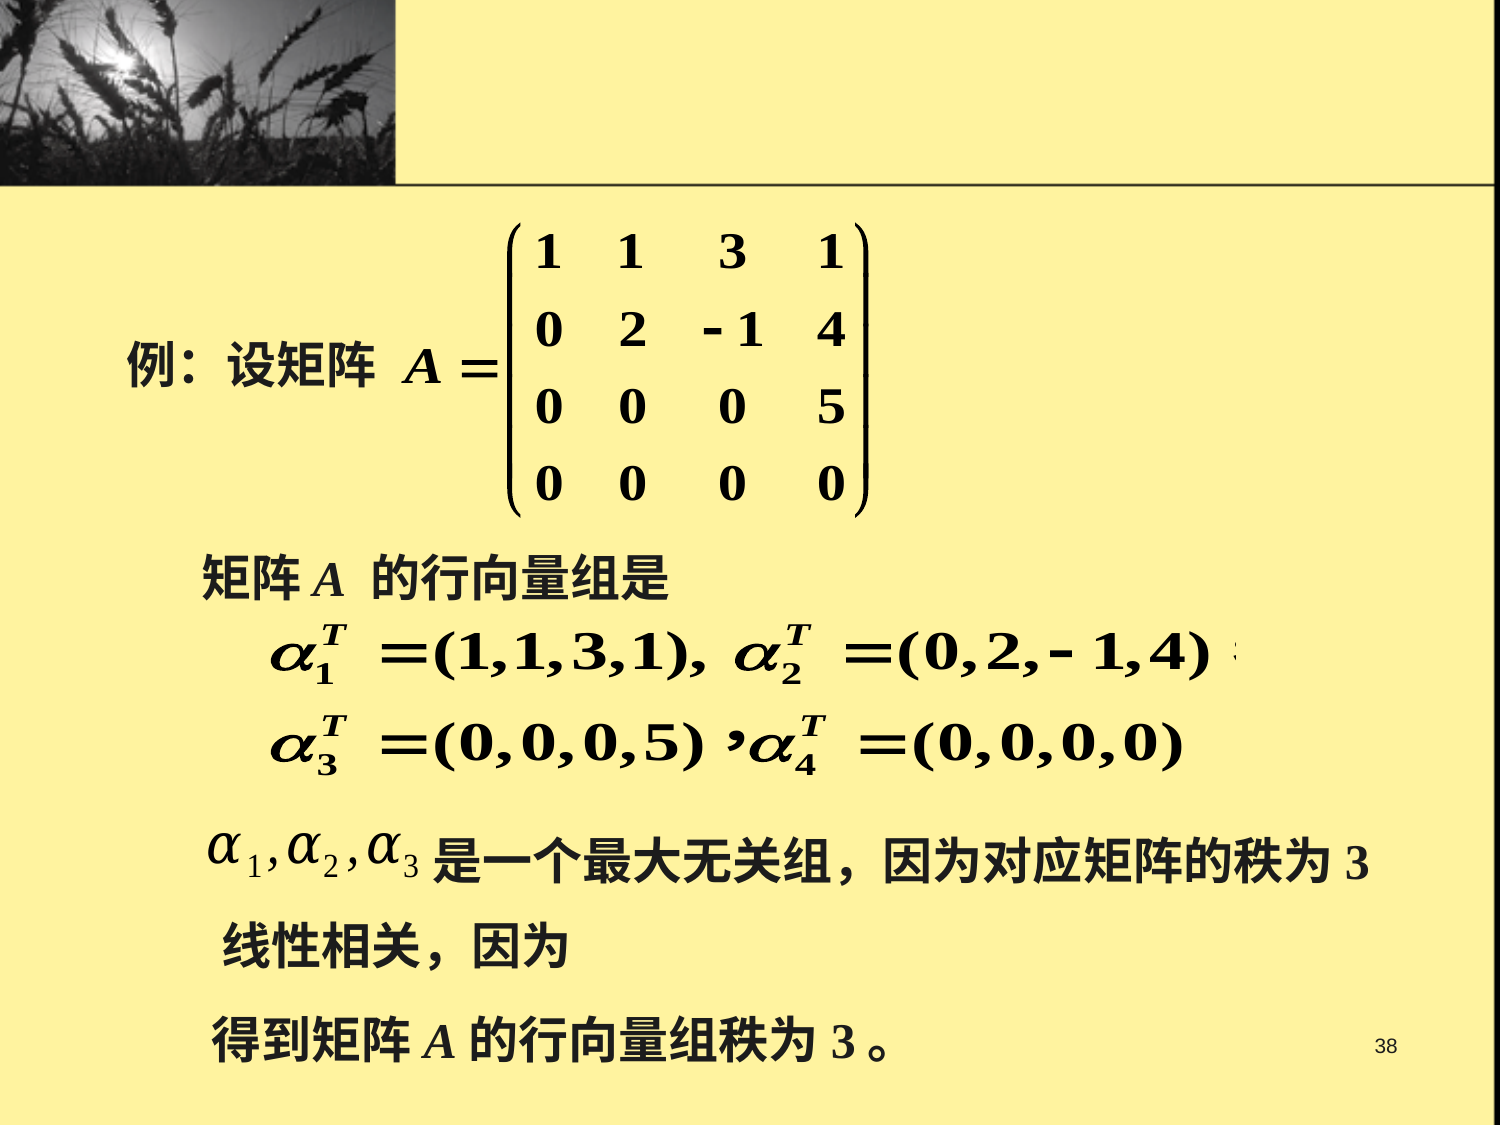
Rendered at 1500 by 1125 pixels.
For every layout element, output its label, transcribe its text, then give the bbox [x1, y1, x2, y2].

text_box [206, 813, 899, 898]
picture [0, 0, 1500, 1125]
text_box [396, 219, 881, 521]
text_box 例：设矩阵 [112, 326, 391, 401]
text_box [266, 614, 1237, 782]
text_box 矩阵A 的行向量组是 [186, 538, 686, 614]
text_box 得到矩阵A的行向量组秩为3。 [196, 1000, 977, 1076]
text_box 因为对应矩阵的秩为3 [904, 822, 1500, 898]
slide_number 38 [1199, 1024, 1413, 1101]
